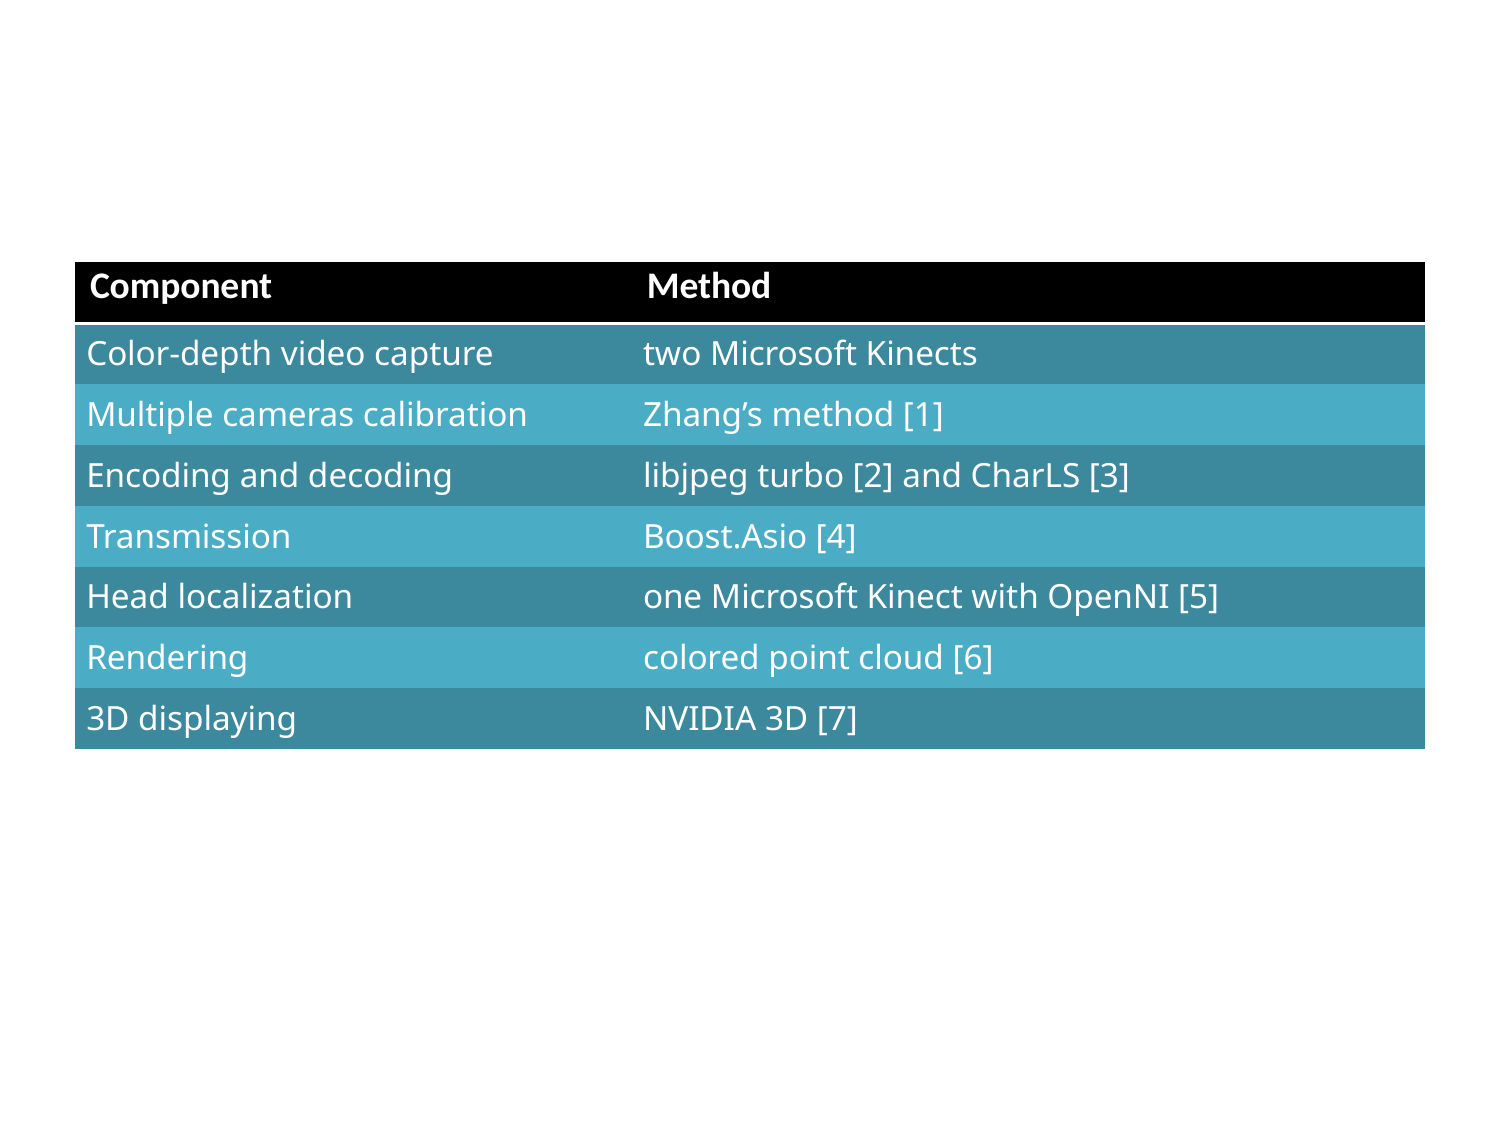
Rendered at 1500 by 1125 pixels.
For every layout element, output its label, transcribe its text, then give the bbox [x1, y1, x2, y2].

table_cell 3D displaying [75, 688, 632, 749]
table_cell Encoding and decoding [75, 445, 632, 506]
table_cell Color-depth video capture [75, 325, 632, 384]
table_header Component [75, 262, 632, 322]
table_cell Transmission [75, 506, 632, 567]
table_cell two Microsoft Kinects [632, 325, 1425, 384]
table_cell Boost.Asio [4] [632, 506, 1425, 567]
table_cell Head localization [75, 567, 632, 627]
table_cell libjpeg turbo [2] and CharLS [3] [632, 445, 1425, 506]
table_cell NVIDIA 3D [7] [632, 688, 1425, 749]
table_cell Zhang’s method [1] [632, 384, 1425, 445]
table_header Method [632, 262, 1425, 322]
table_cell Multiple cameras calibration [75, 384, 632, 445]
table_cell colored point cloud [6] [632, 627, 1425, 688]
table_cell Rendering [75, 627, 632, 688]
table_cell one Microsoft Kinect with OpenNI [5] [632, 567, 1425, 627]
